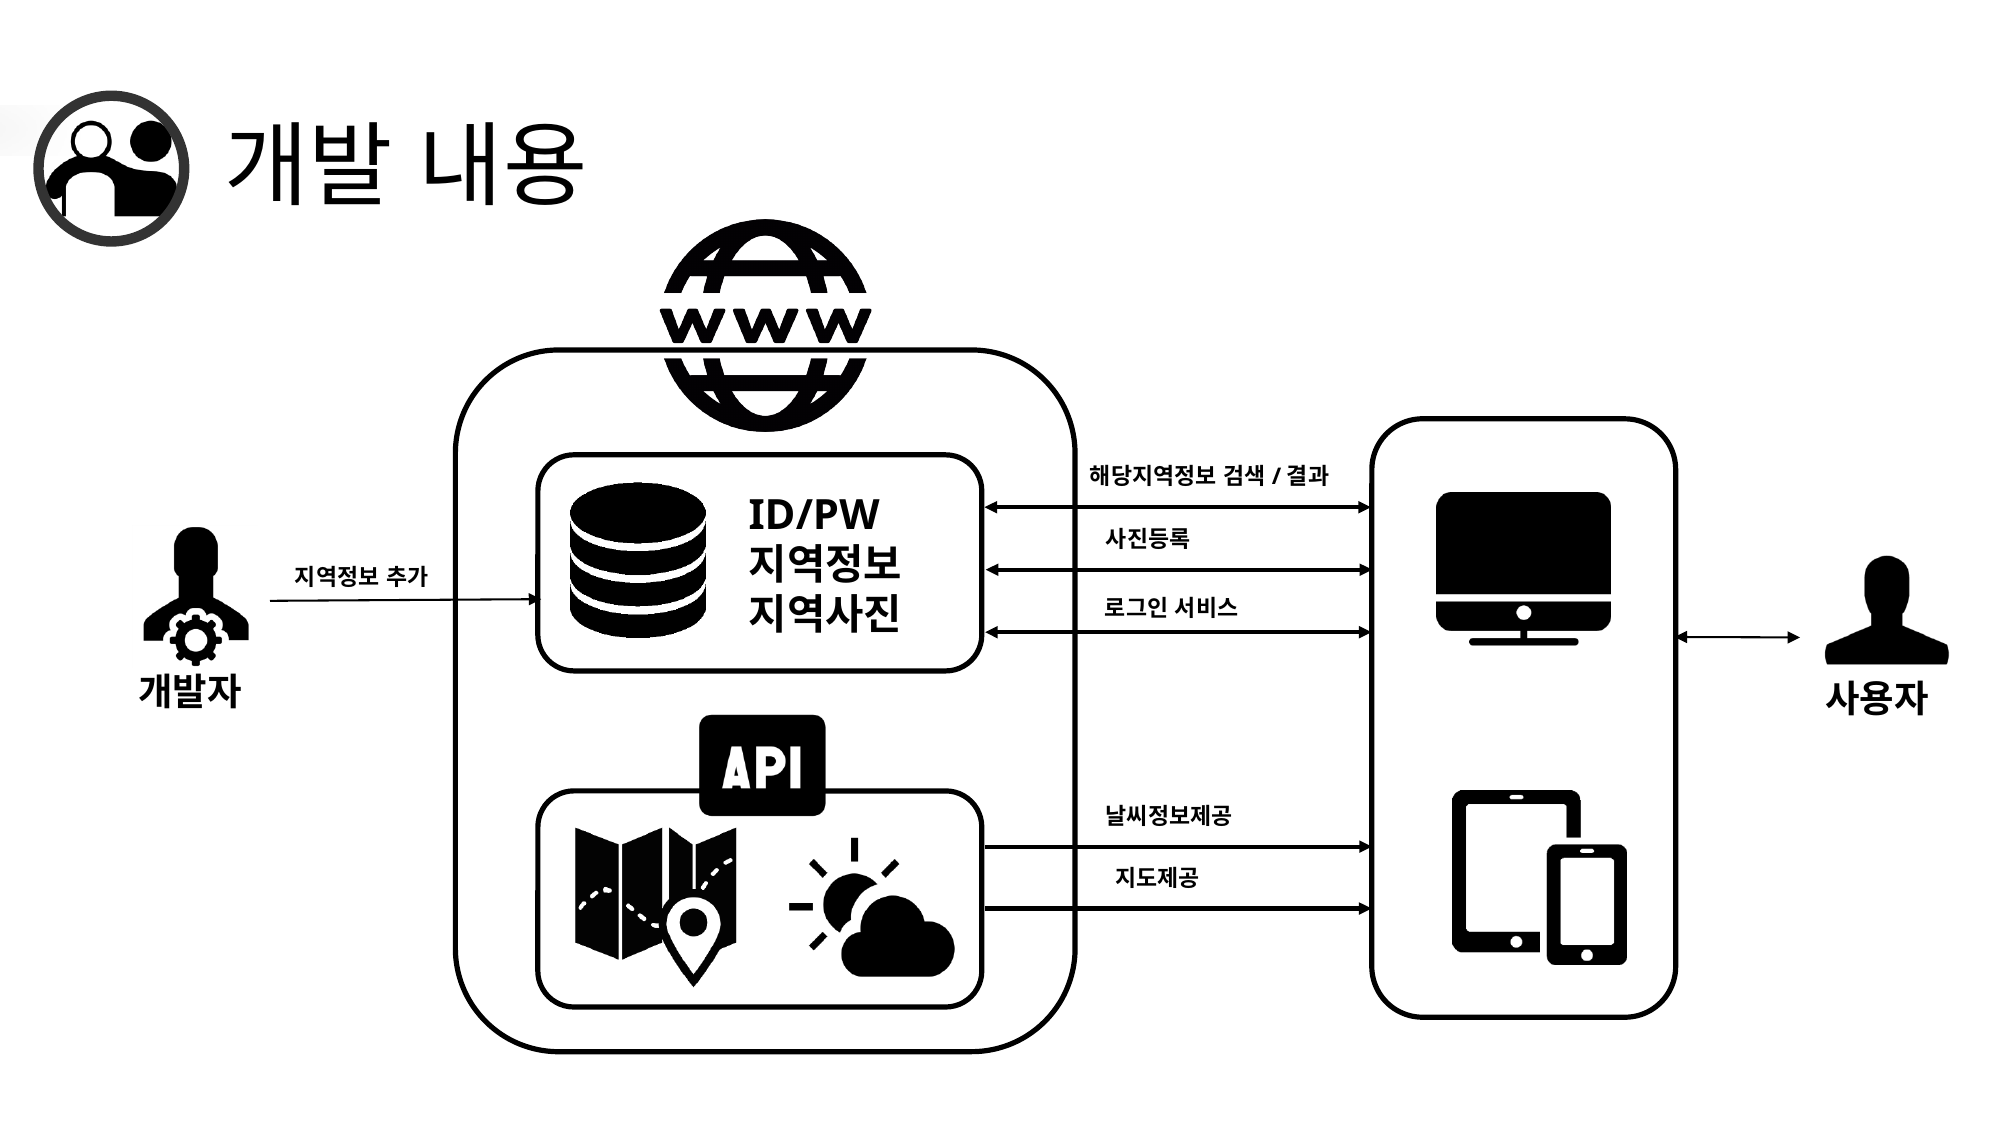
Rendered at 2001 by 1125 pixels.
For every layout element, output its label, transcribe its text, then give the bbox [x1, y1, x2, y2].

picture [1436, 481, 1611, 656]
text_box 로그인 서비스 [1089, 586, 1330, 629]
text_box 날씨정보제공 [1090, 793, 1331, 837]
title 개발 내용 [209, 59, 1863, 278]
text_box 지역정보 추가 [280, 554, 455, 598]
picture [1452, 790, 1627, 965]
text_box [455, 219, 1076, 1052]
text_box 사용자 [1810, 667, 1964, 728]
picture [38, 95, 185, 242]
text_box 지도제공 [1100, 855, 1340, 898]
text_box 사진등록 [1091, 517, 1331, 560]
text_box [1370, 417, 1677, 1019]
text_box 해당지역정보 검색/결과 [1076, 454, 1368, 497]
picture [1824, 548, 1951, 668]
picture [132, 525, 258, 668]
text_box 개발자 [123, 660, 271, 721]
